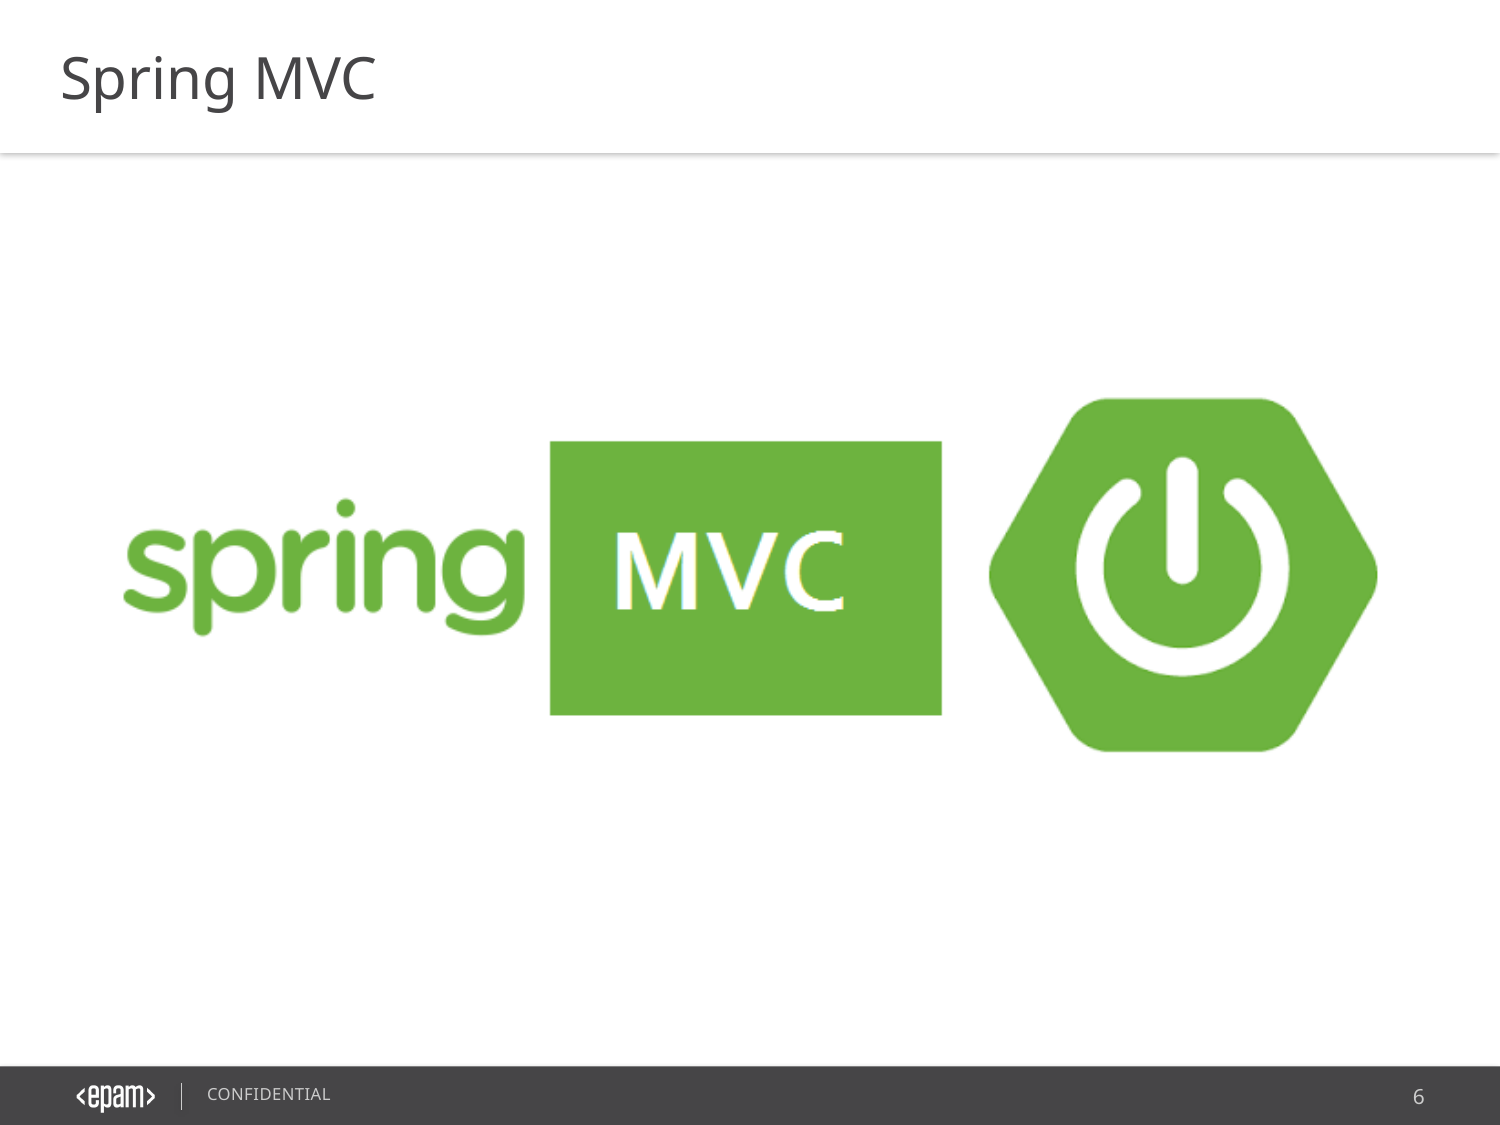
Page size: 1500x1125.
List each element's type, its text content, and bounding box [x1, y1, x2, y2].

list Spring MVC [0, 0, 1500, 153]
picture [76, 1085, 155, 1113]
picture [115, 396, 1385, 756]
